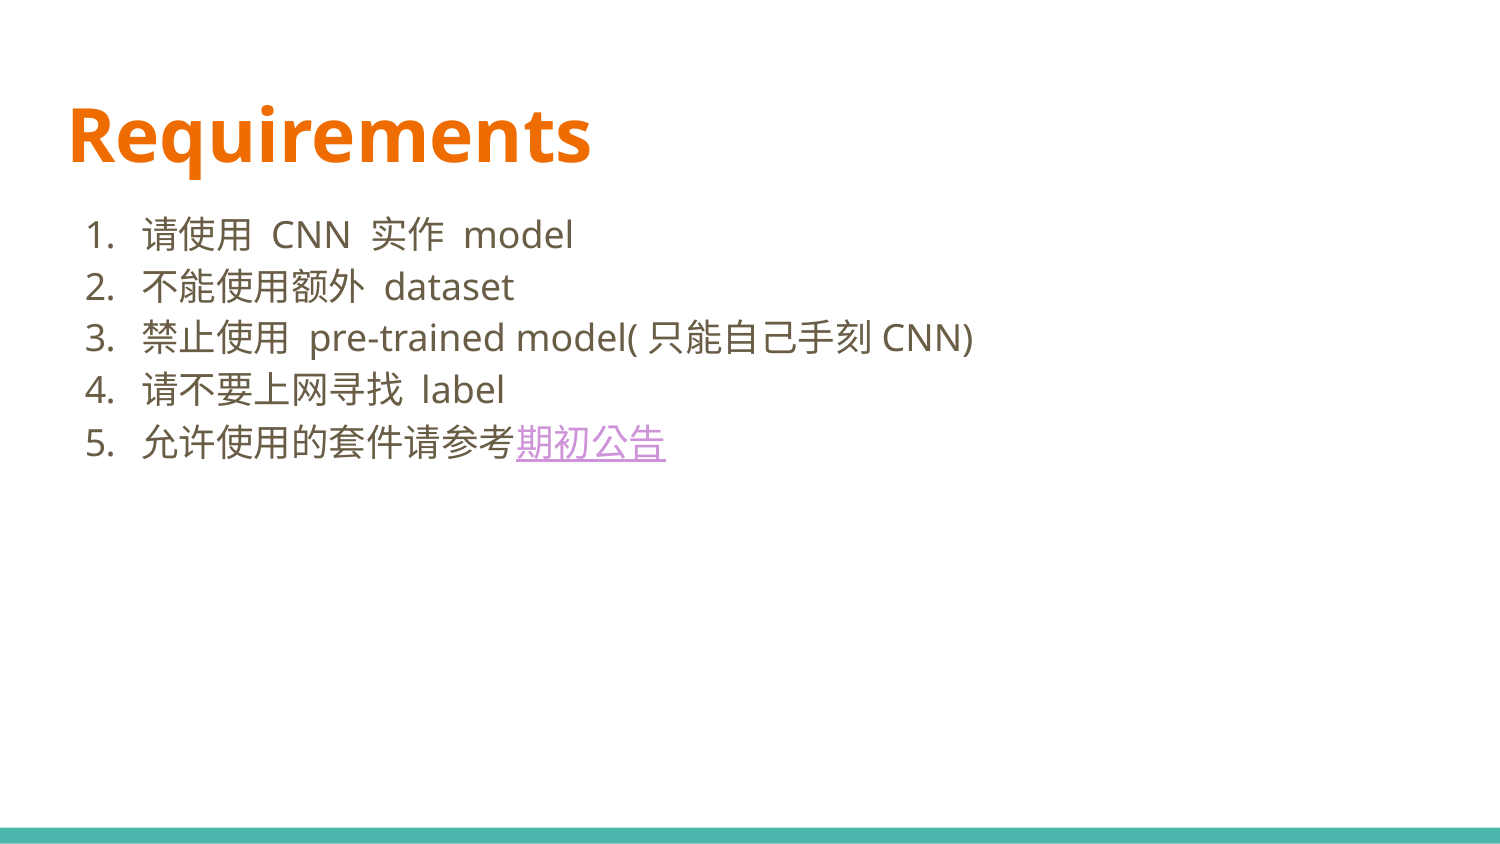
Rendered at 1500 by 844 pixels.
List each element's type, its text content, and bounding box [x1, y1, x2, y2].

text_box 请使用 CNN 实作 model 不能使用额外 dataset 禁止使用 pre-trained model(只能自己手刻CNN) 请不要上网寻找 label 允许使用的套件请参考期初公告 [51, 188, 1449, 750]
title Requirements [51, 72, 1449, 188]
